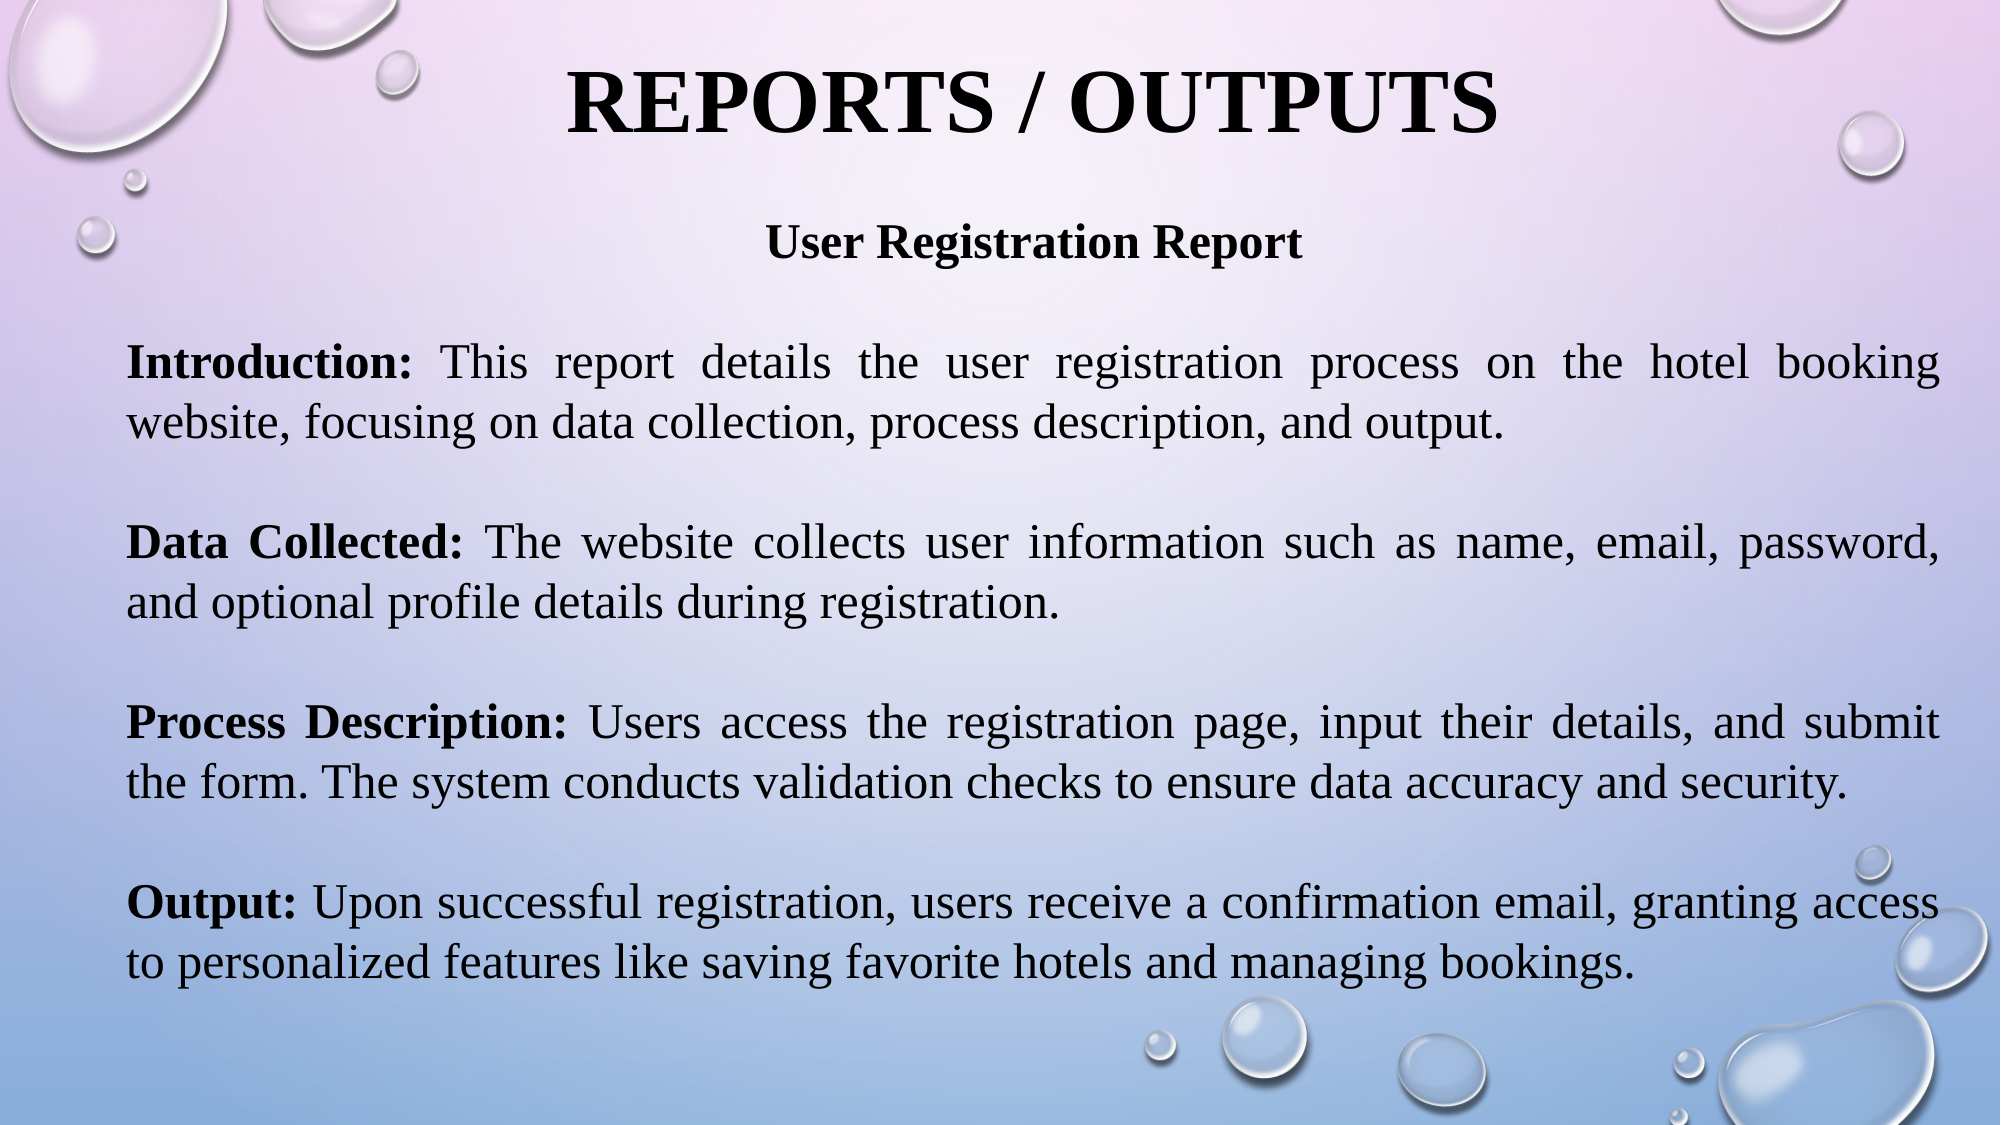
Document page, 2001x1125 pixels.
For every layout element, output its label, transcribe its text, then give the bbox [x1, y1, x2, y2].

title Reports / Outputs [212, 34, 1856, 171]
text_box User Registration Report Introduction: This report details the user registration process on the hotel booking website, focusing on data collection, process description, and output. Data Collected: The website collects user information such as name, email, password, and optional profile details during registration. Process Description: Users access the registration page, input their details, and submit the form. The system conducts validation checks to ensure data accuracy and security. Output: Upon successful registration, users receive a confirmation email, granting access to personalized features like saving favorite hotels and managing bookings. [111, 201, 1957, 996]
picture [0, 0, 2000, 1125]
